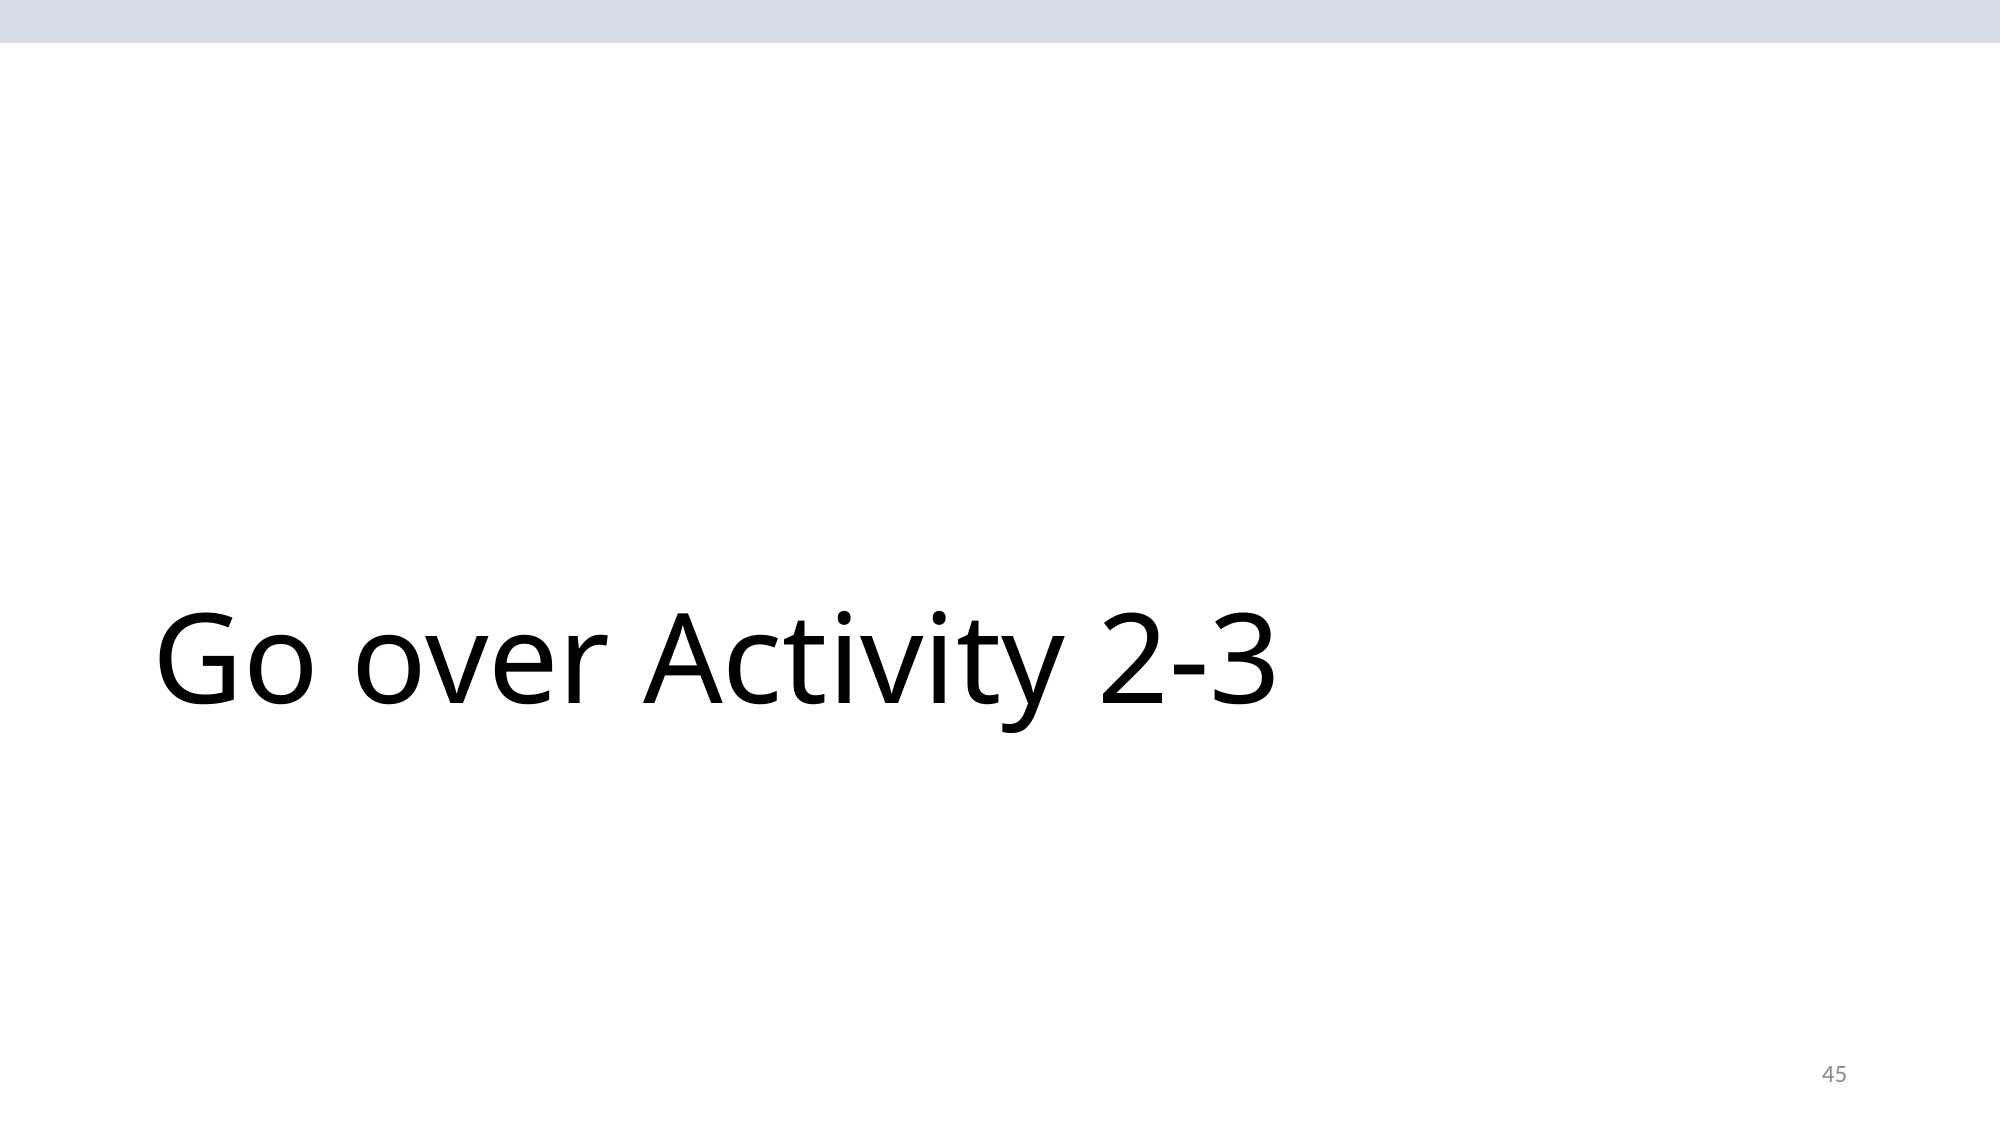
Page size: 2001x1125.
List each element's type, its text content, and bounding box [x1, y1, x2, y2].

title Go over Activity 2-3 [137, 419, 1863, 888]
slide_number 45 [1412, 1042, 1863, 1103]
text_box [0, 0, 2000, 47]
